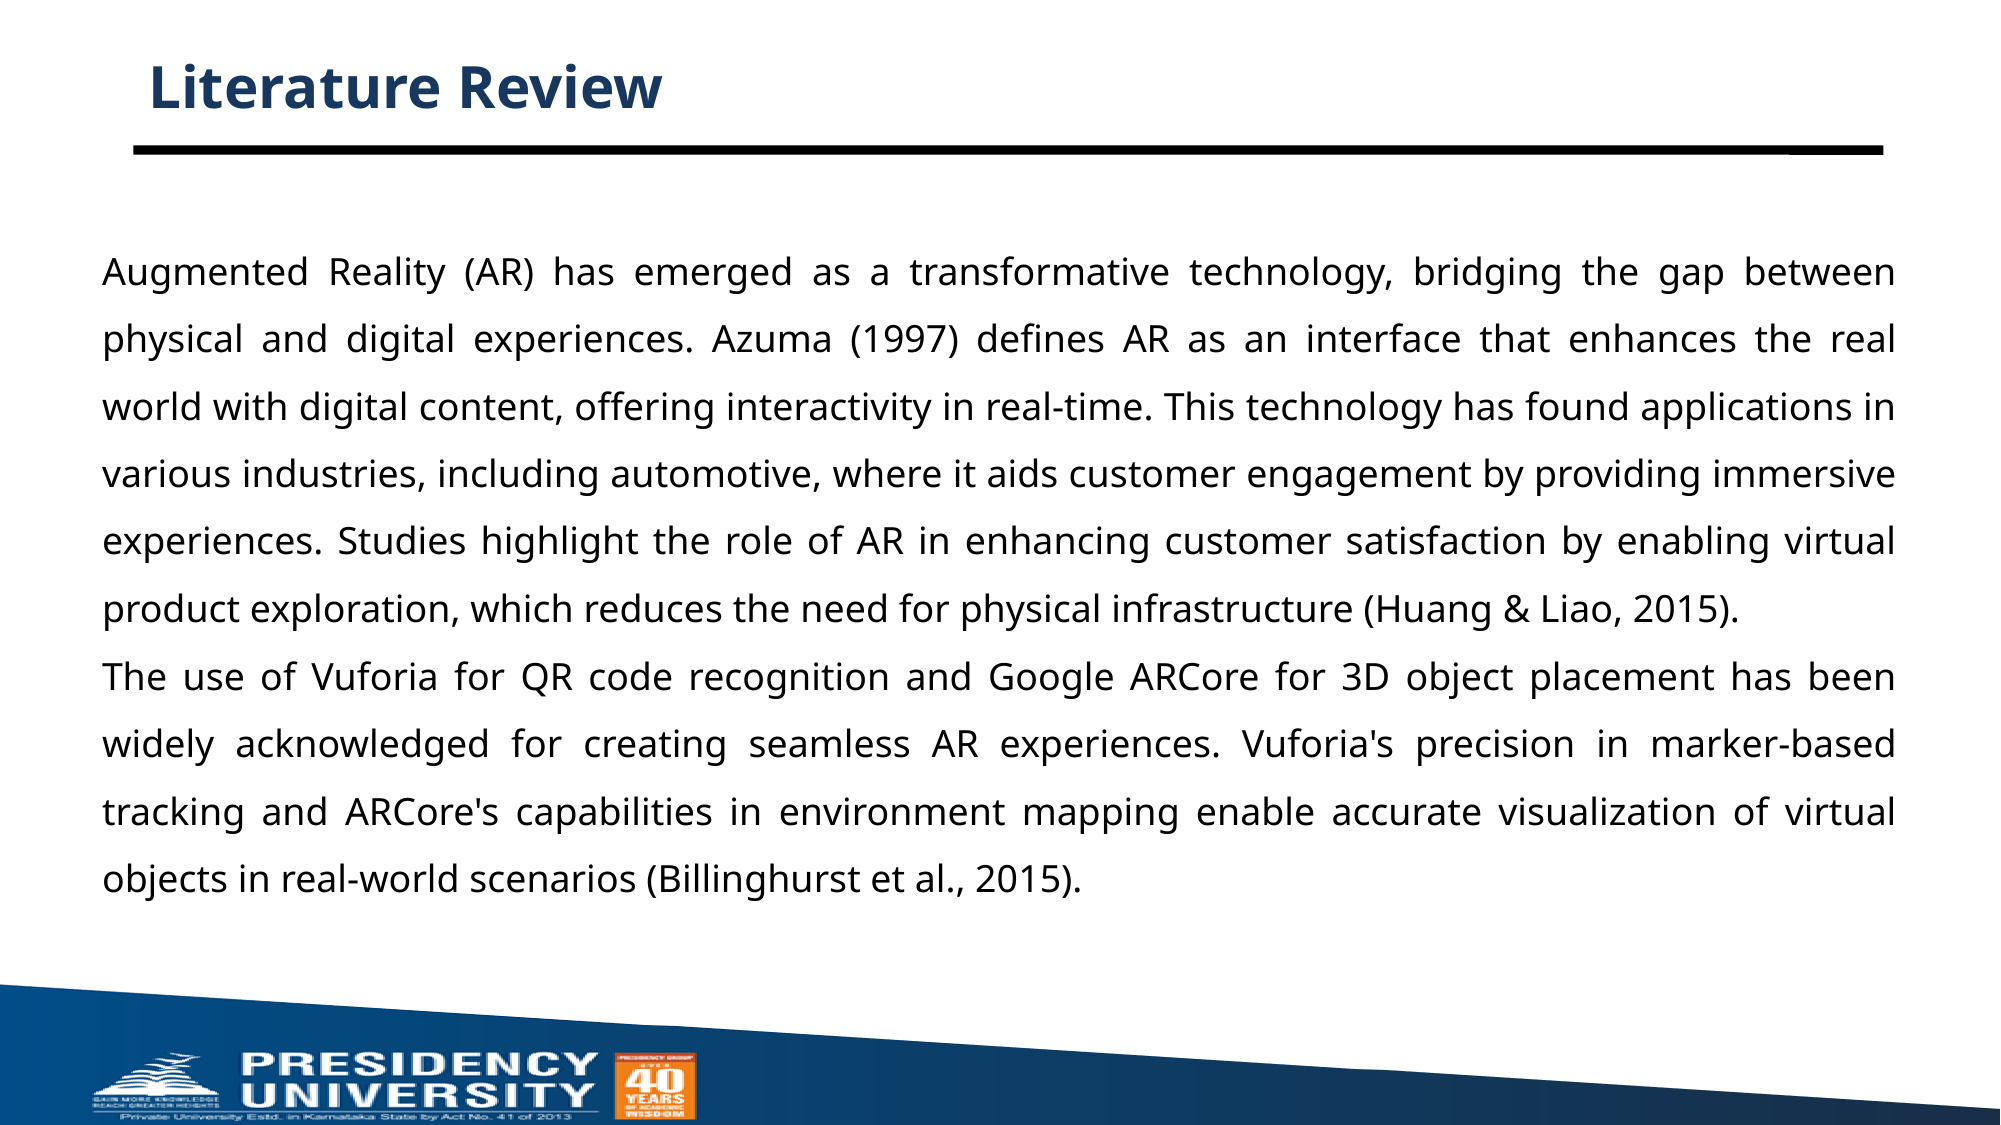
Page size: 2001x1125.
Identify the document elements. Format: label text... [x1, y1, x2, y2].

picture [0, 982, 2000, 1125]
title Literature Review [133, 45, 1884, 125]
text_box Augmented Reality (AR) has emerged as a transformative technology, bridging the gap between physical and digital experiences. Azuma (1997) defines AR as an interface that enhances the real world with digital content, offering interactivity in real-time. This technology has found applications in various industries, including automotive, where it aids customer engagement by providing immersive experiences. Studies highlight the role of AR in enhancing customer satisfaction by enabling virtual product exploration, which reduces the need for physical infrastructure (Huang & Liao, 2015). The use of Vuforia for QR code recognition and Google ARCore for 3D object placement has been widely acknowledged for creating seamless AR experiences. Vuforia's precision in marker-based tracking and ARCore's capabilities in environment mapping enable accurate visualization of virtual objects in real-world scenarios (Billinghurst et al., 2015). [86, 217, 1913, 908]
